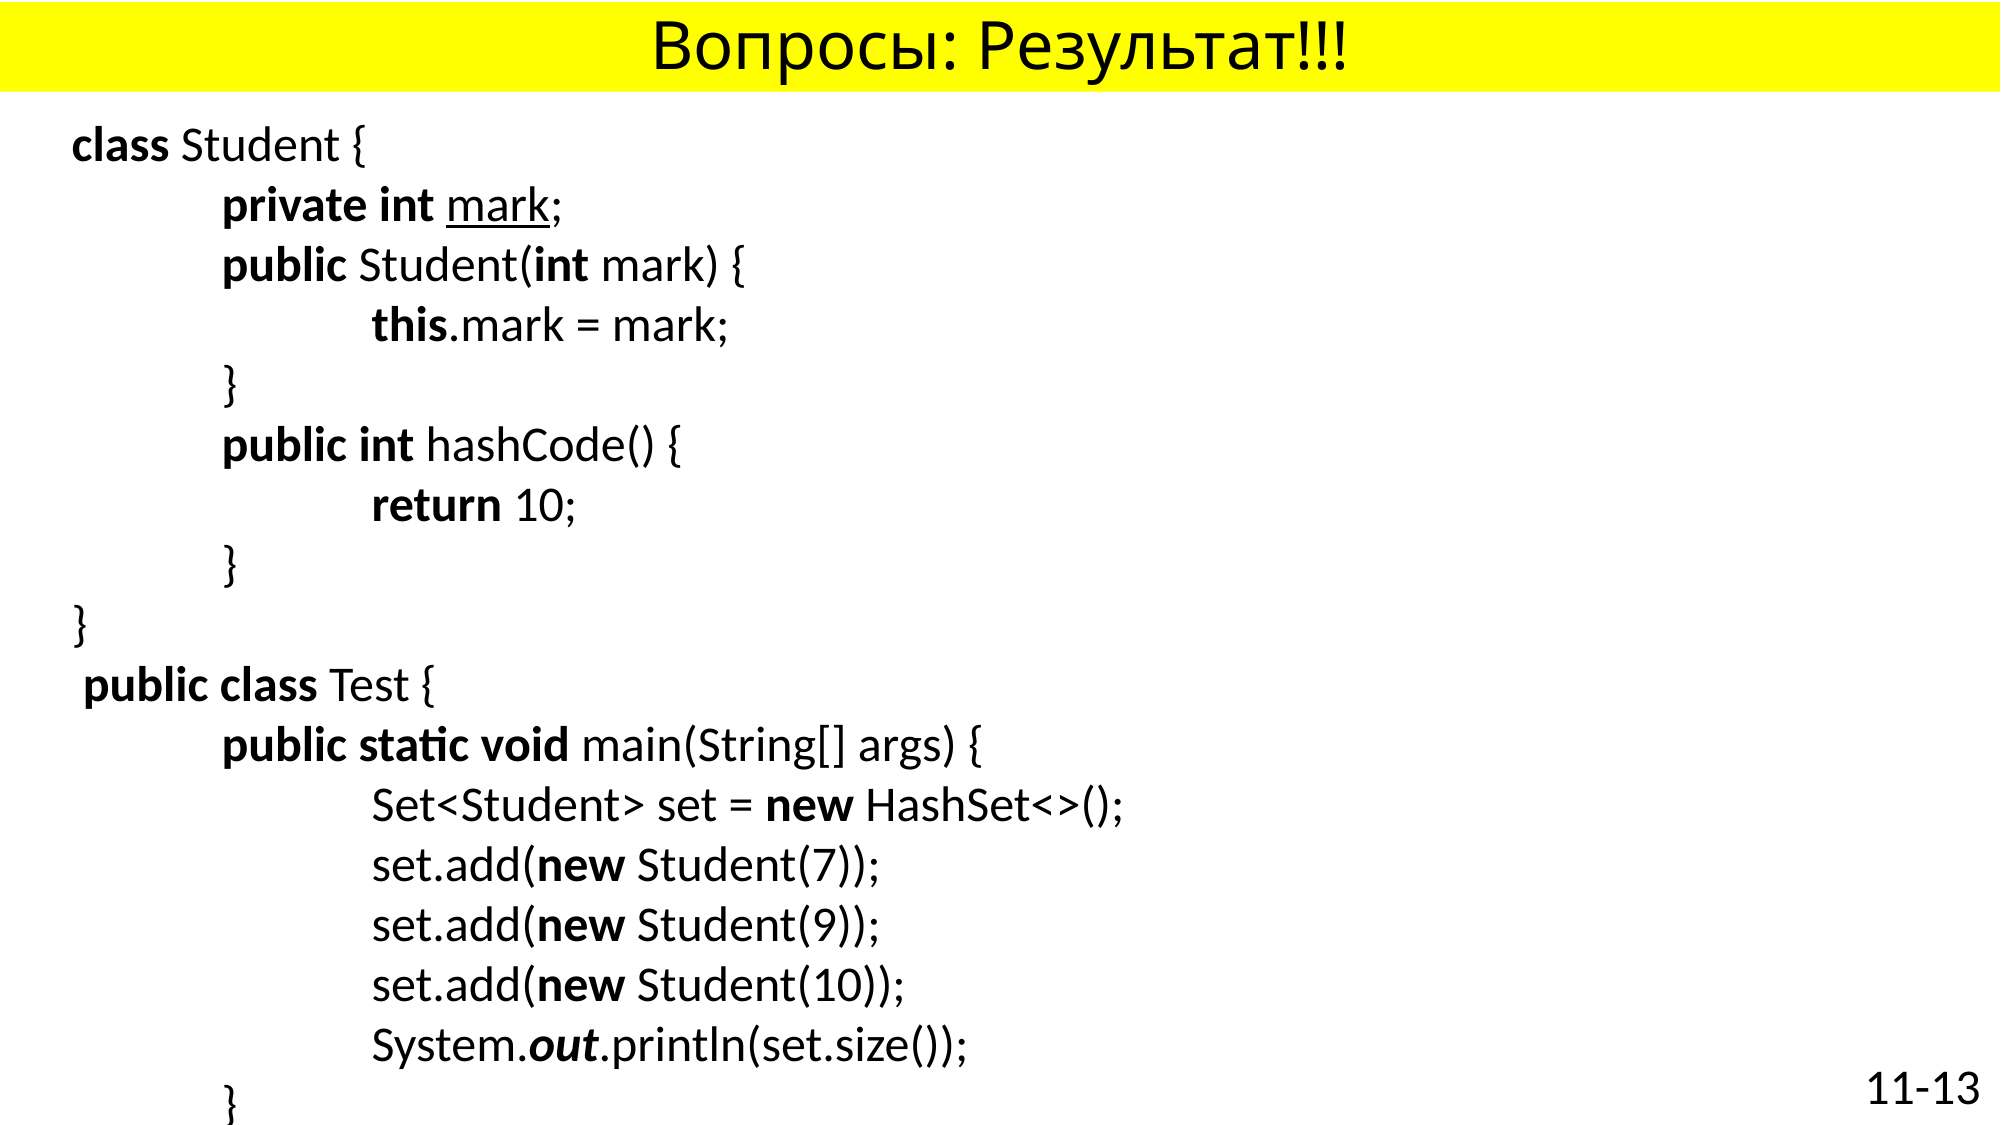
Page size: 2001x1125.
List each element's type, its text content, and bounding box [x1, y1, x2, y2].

title Вопросы: Результат!!! [0, 2, 2000, 92]
text_box class Student { private int mark; public Student(int mark) { this.mark = mark; } public int hashCode() { return 10; } } public class Test { public static void main(String[] args) { Set<Student> set = new HashSet<>(); set.add(new Student(7)); set.add(new Student(9)); set.add(new Student(10)); System.out.println(set.size()); } } [56, 104, 1958, 1125]
text_box 11-13 [1958, 1047, 1996, 1123]
